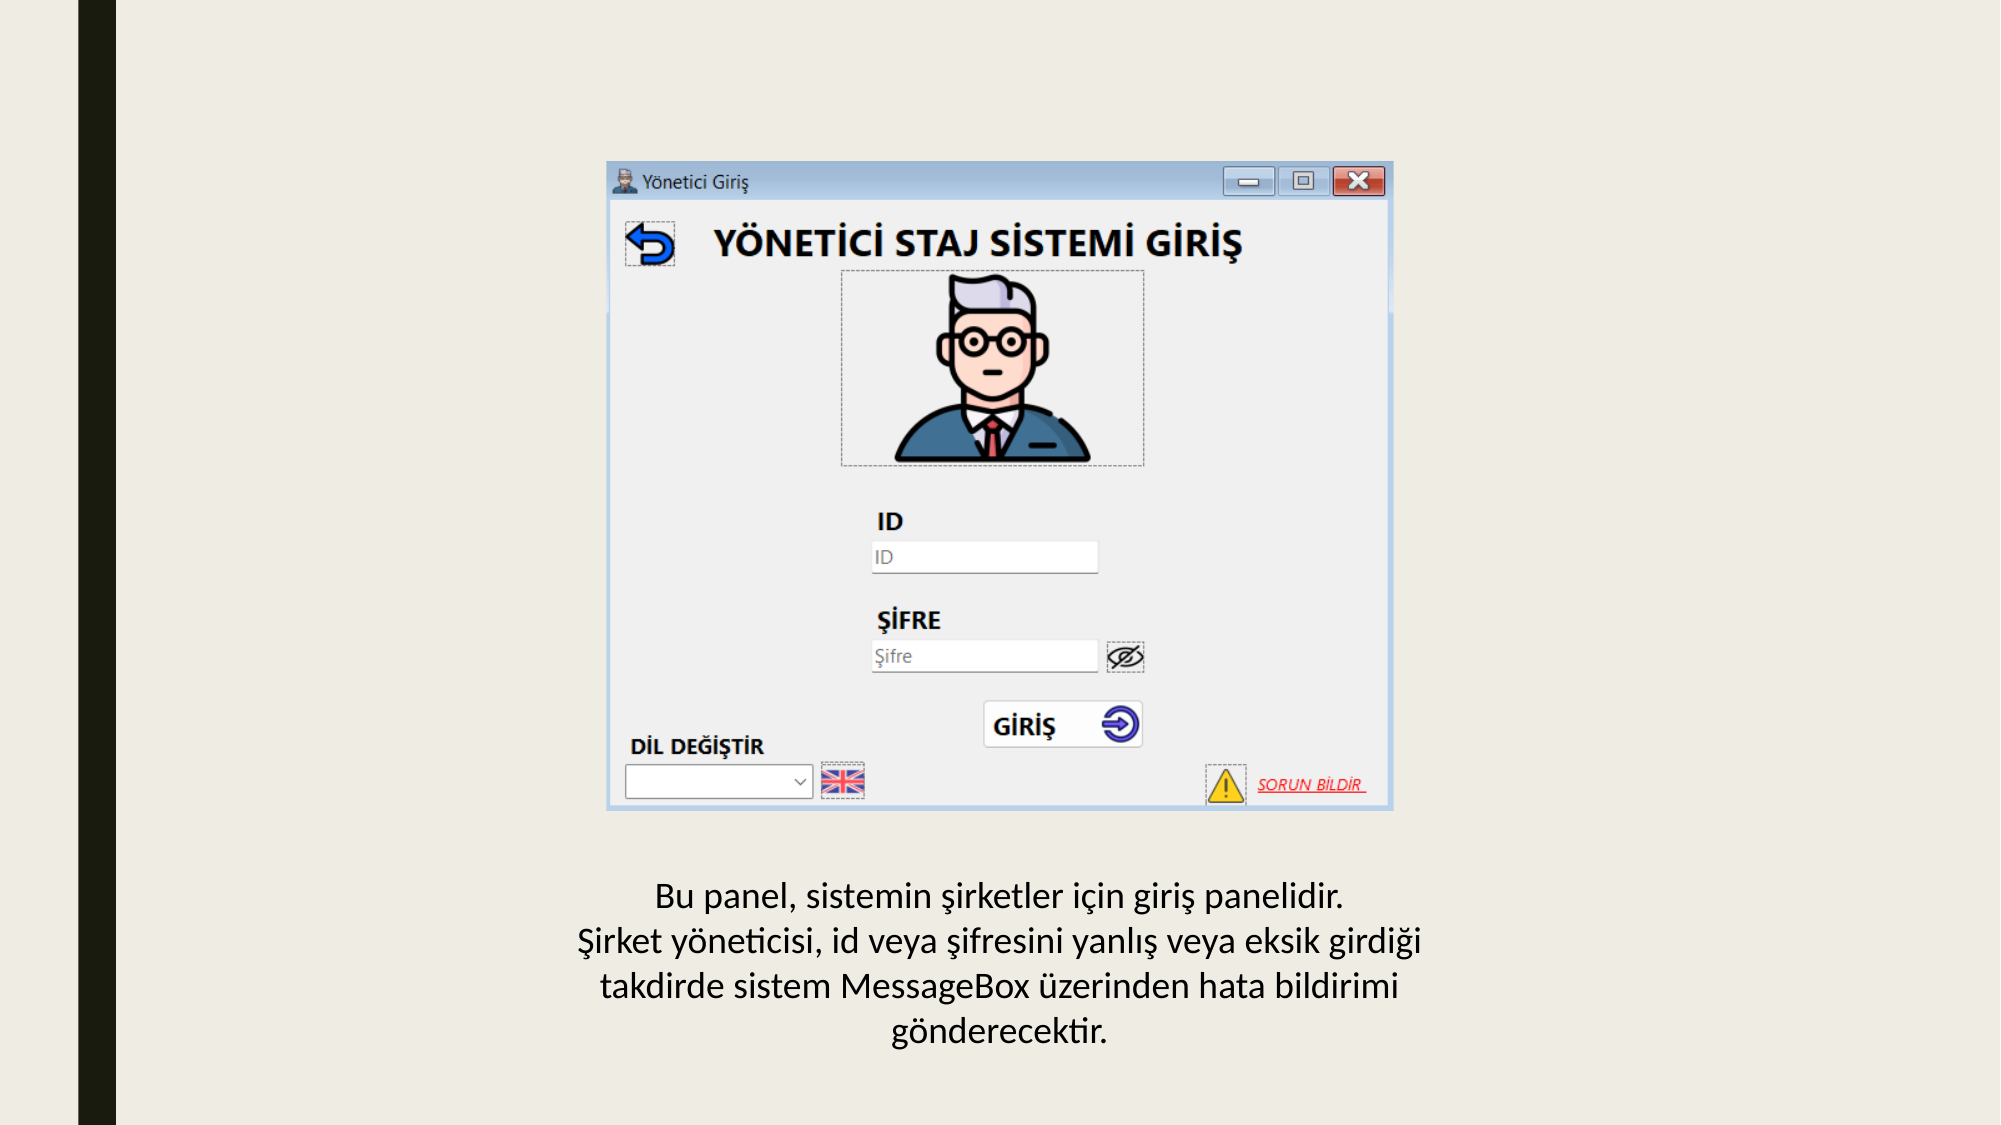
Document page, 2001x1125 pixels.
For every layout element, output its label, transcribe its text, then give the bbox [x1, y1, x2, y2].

text_box Bu panel, sistemin şirketler için giriş panelidir. Şirket yöneticisi, id veya şifresini yanlış veya eksik girdiği takdirde sistem MessageBox üzerinden hata bildirimi gönderecektir. [500, 863, 1500, 1125]
picture [606, 161, 1394, 811]
